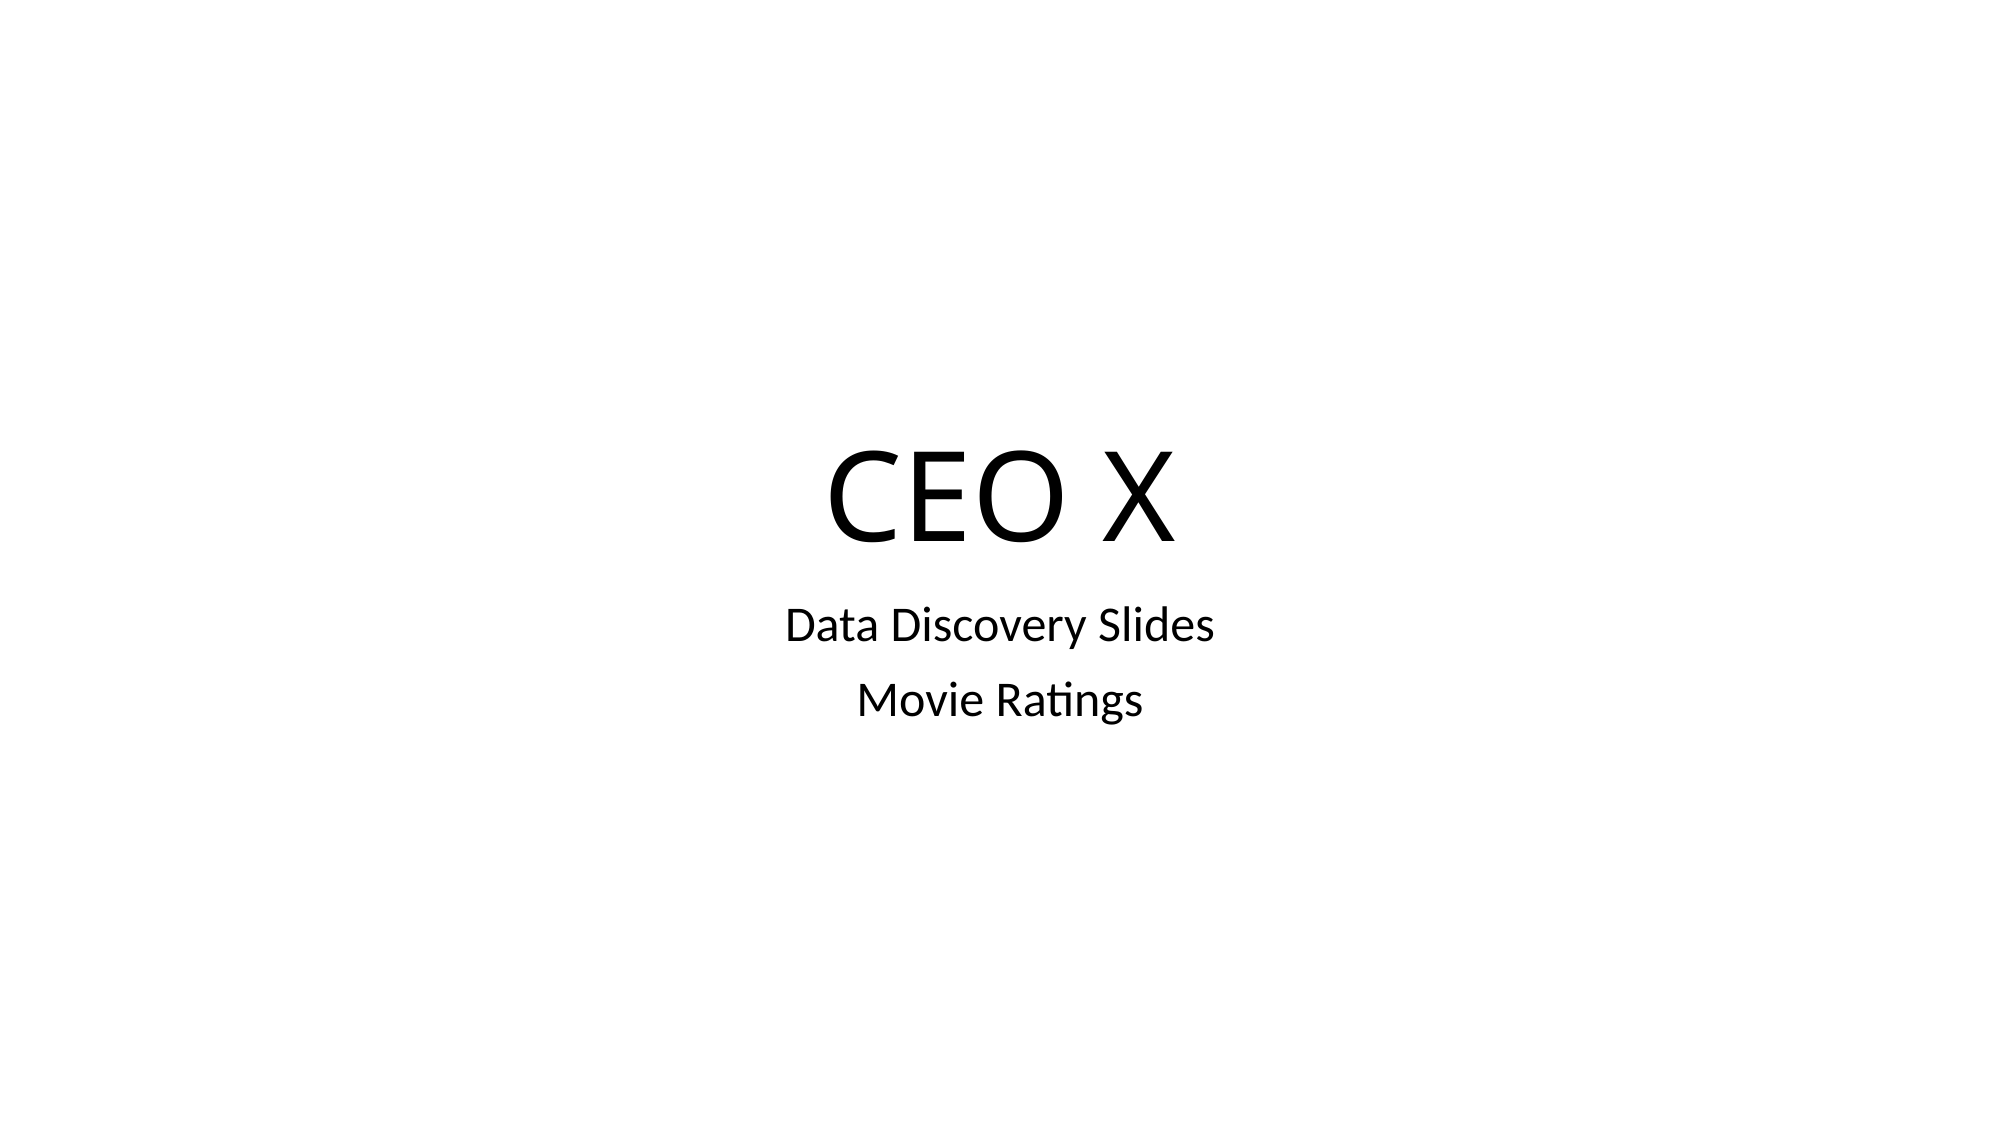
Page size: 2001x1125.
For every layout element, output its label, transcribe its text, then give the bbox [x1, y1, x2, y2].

title CEO X [249, 184, 1750, 576]
subtitle Data Discovery Slides Movie Ratings [249, 590, 1750, 863]
